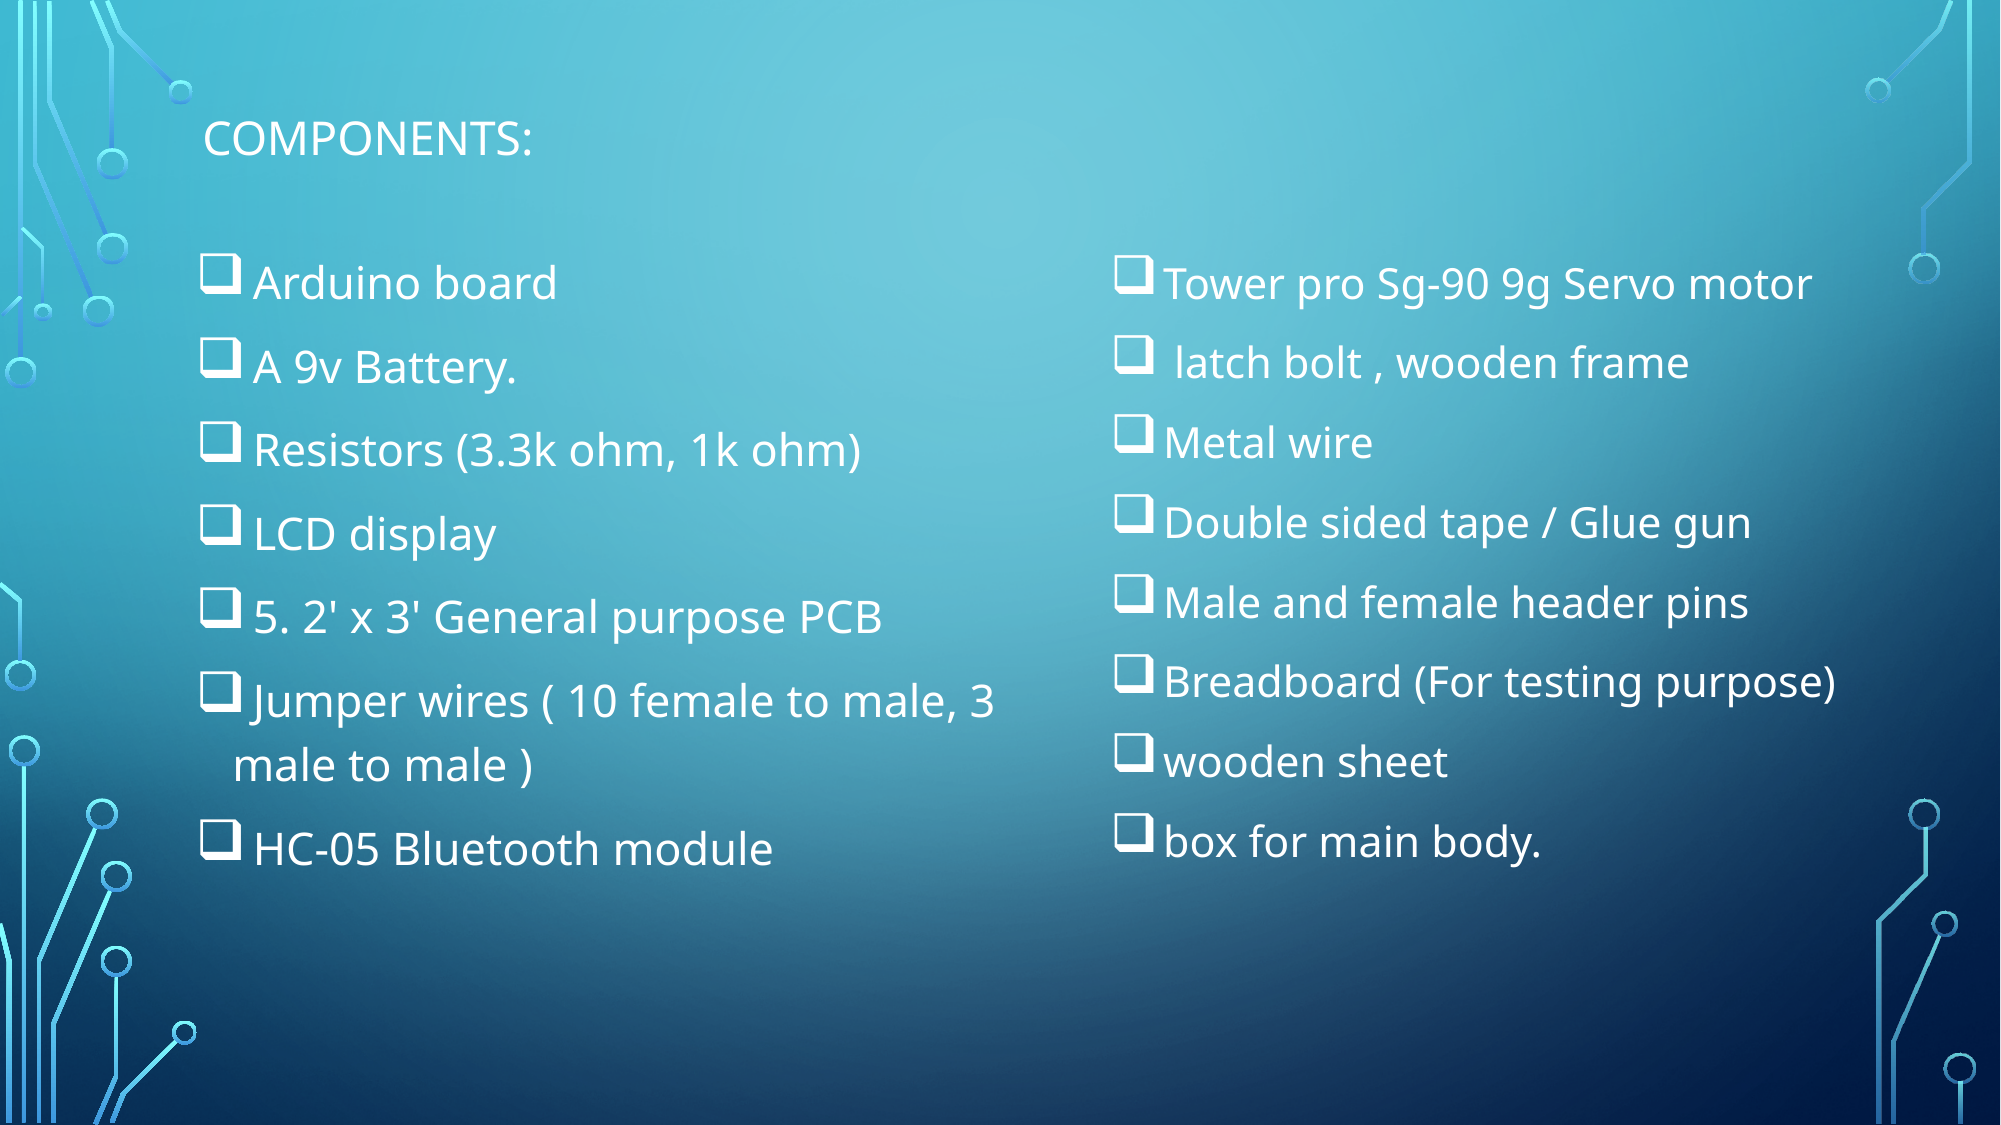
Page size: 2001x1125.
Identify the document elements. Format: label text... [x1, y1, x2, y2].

text_box Tower pro Sg-90 9g Servo motor latch bolt , wooden frame Metal wire Double sided tape / Glue gun Male and female header pins Breadboard (For testing purpose) wooden sheet box for main body. [1095, 238, 1891, 887]
title Components: [187, 105, 552, 176]
list Arduino board A 9v Battery. Resistors (3.3k ohm, 1k ohm) LCD display 5. 2' x 3' General purpose PCB Jumper wires ( 10 female to male, 3 male to male ) HC-05 Bluetooth module [180, 236, 1086, 886]
